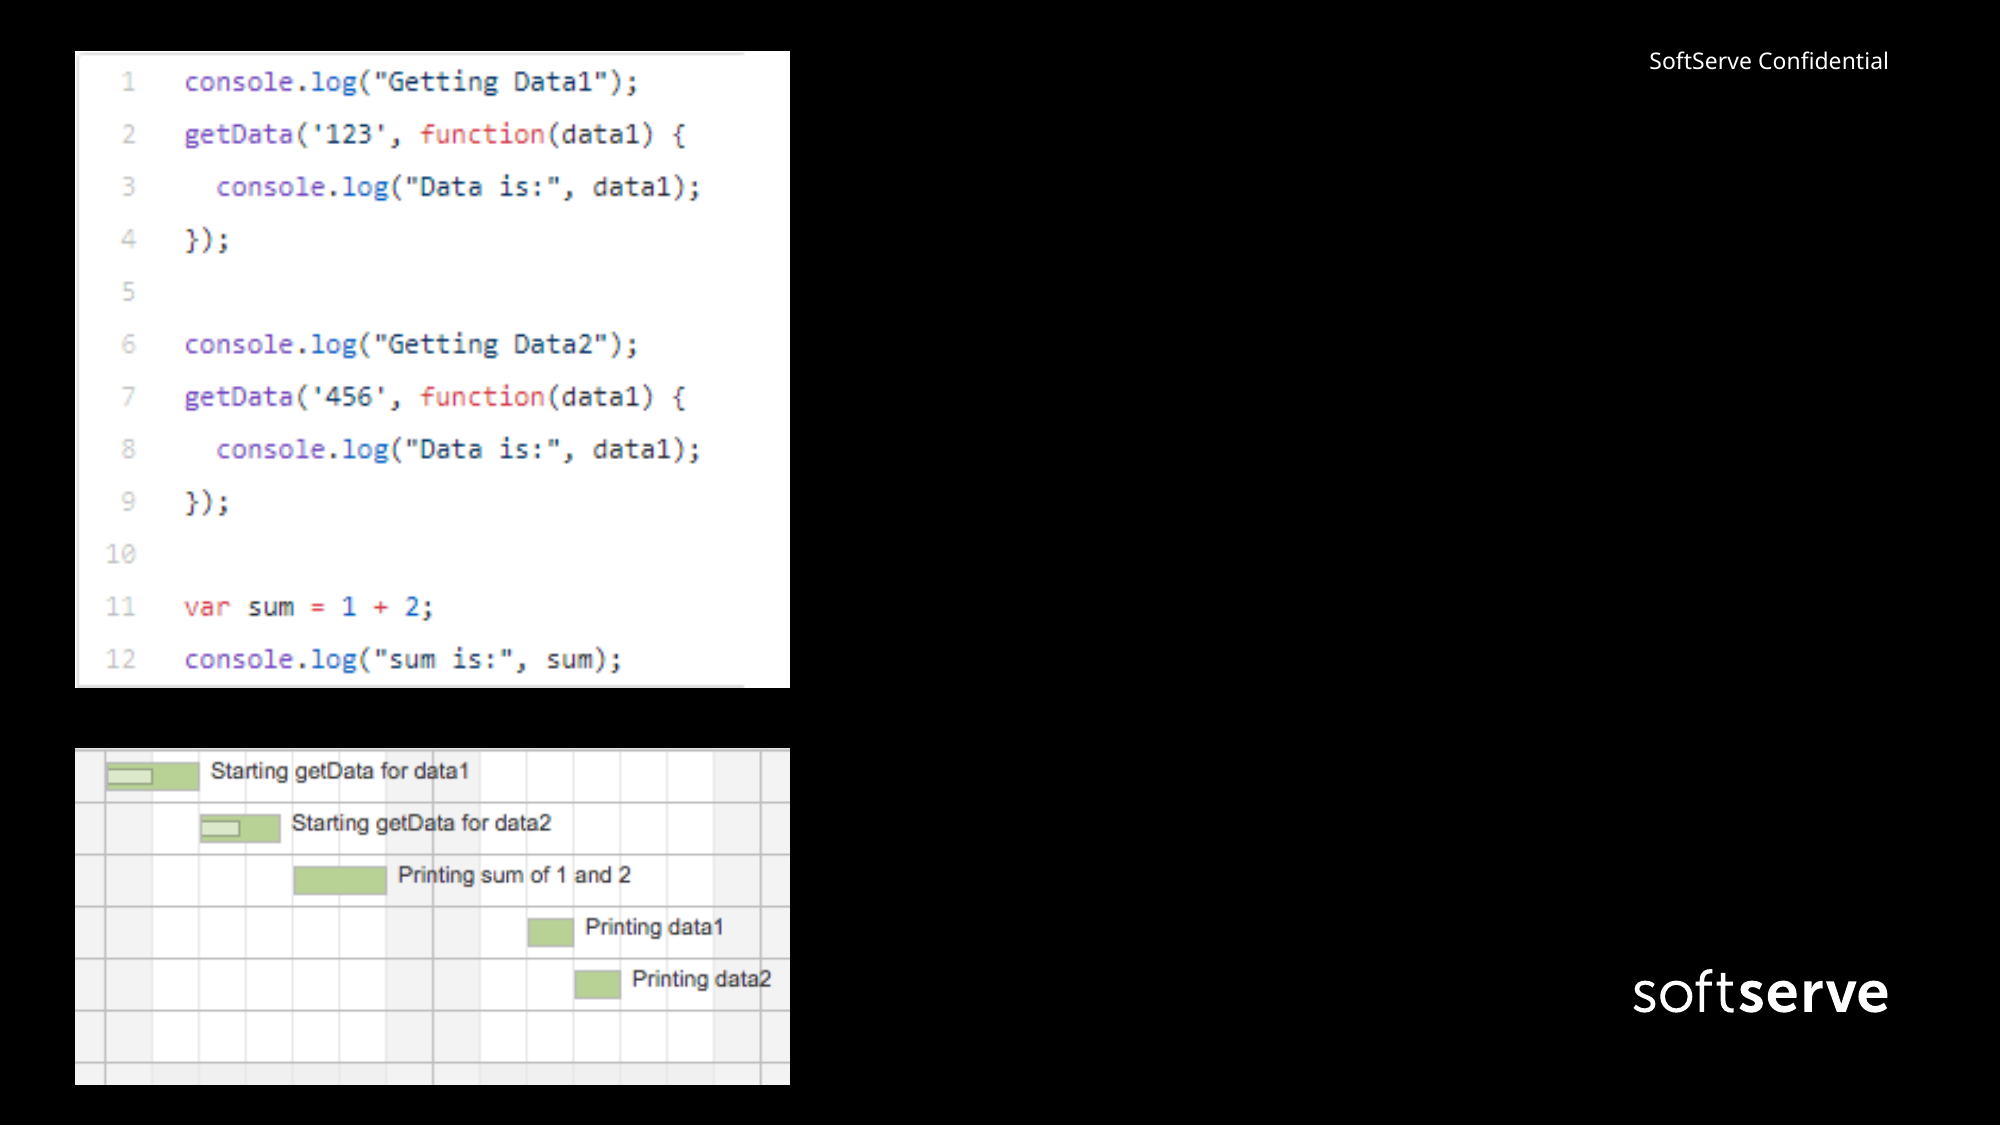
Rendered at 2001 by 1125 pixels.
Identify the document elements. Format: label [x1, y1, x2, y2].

picture [75, 748, 790, 1085]
picture [75, 51, 790, 688]
